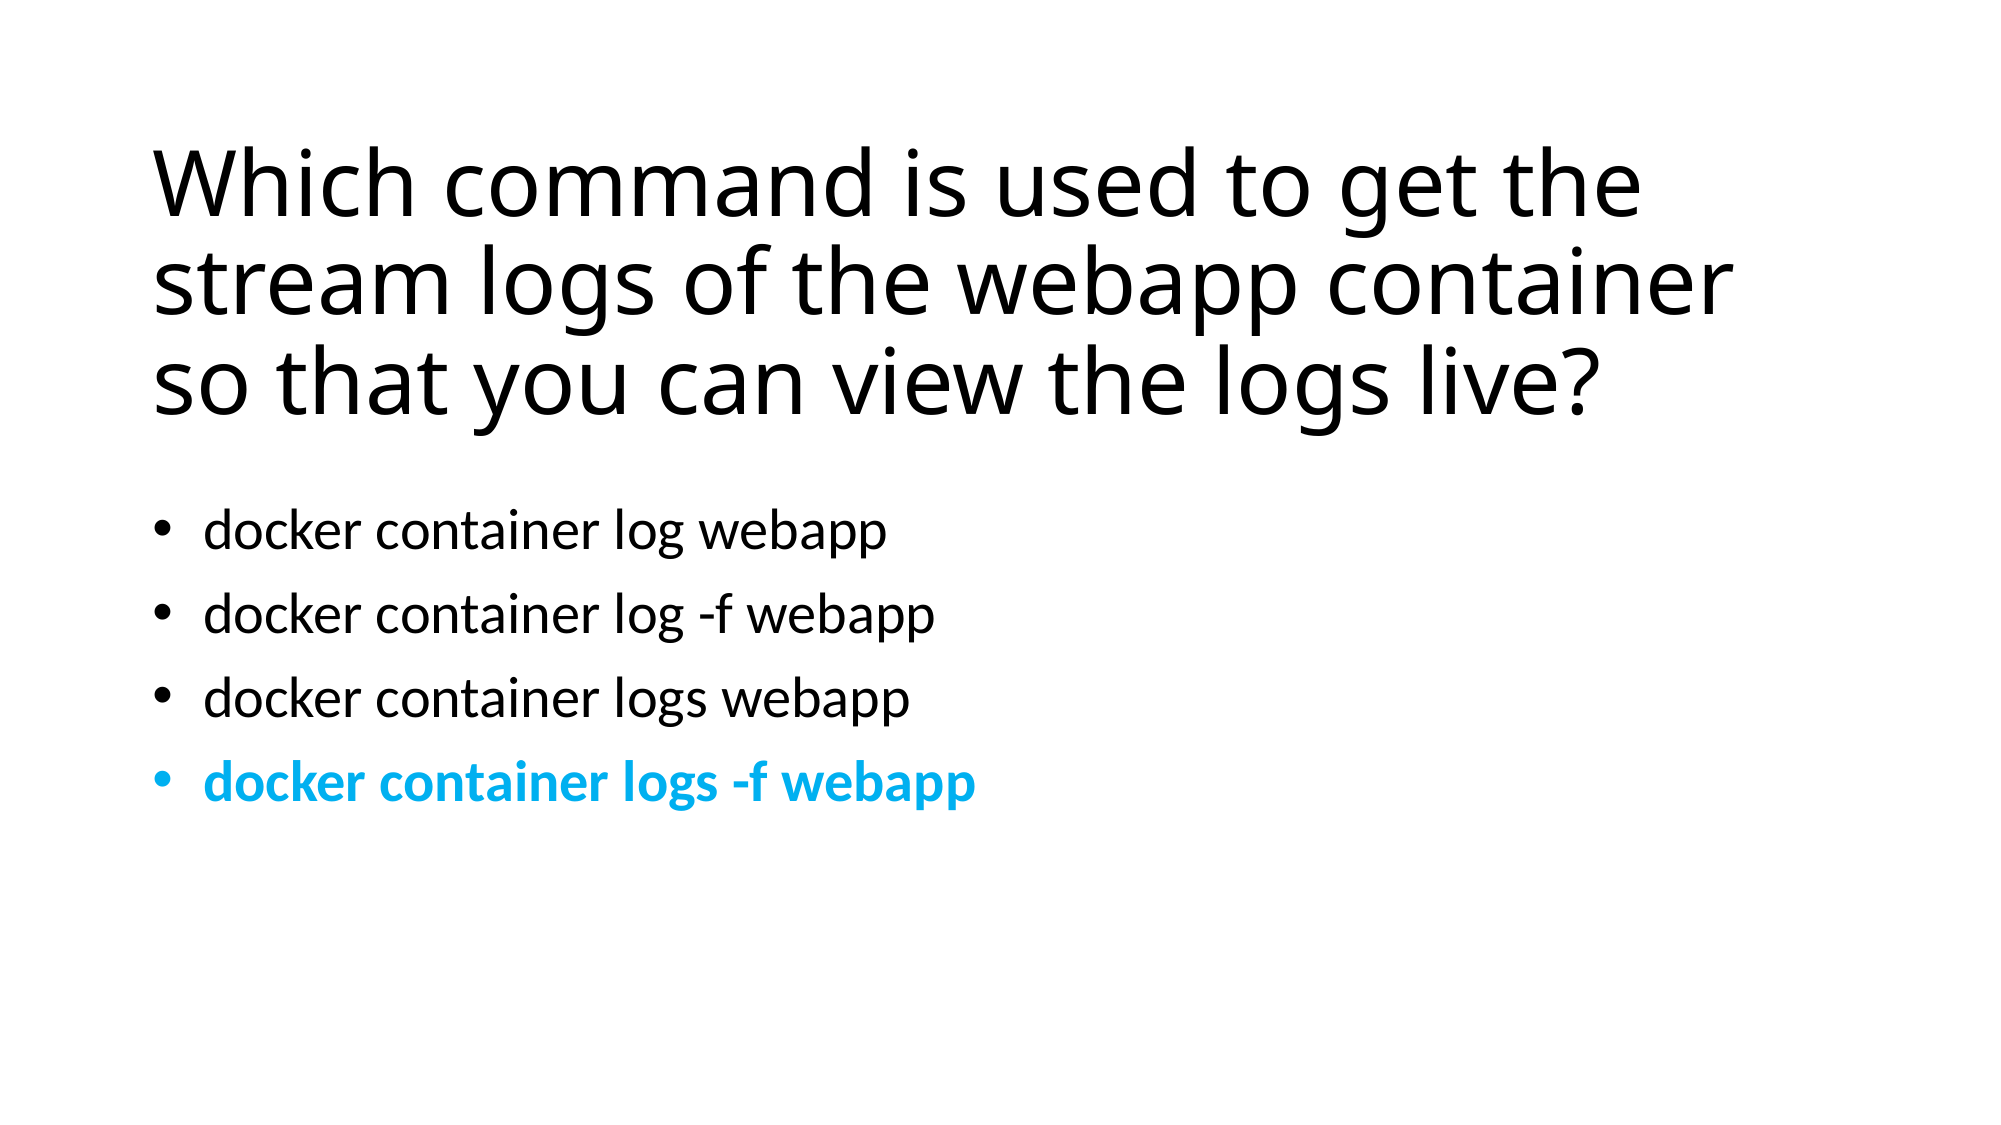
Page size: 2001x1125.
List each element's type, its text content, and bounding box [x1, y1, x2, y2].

title Which command is used to get the stream logs of the webapp container so that you can view the logs live? [137, 59, 1863, 492]
list docker container log webapp docker container log -f webapp docker container logs webapp docker container logs -f webapp [137, 492, 1863, 1014]
